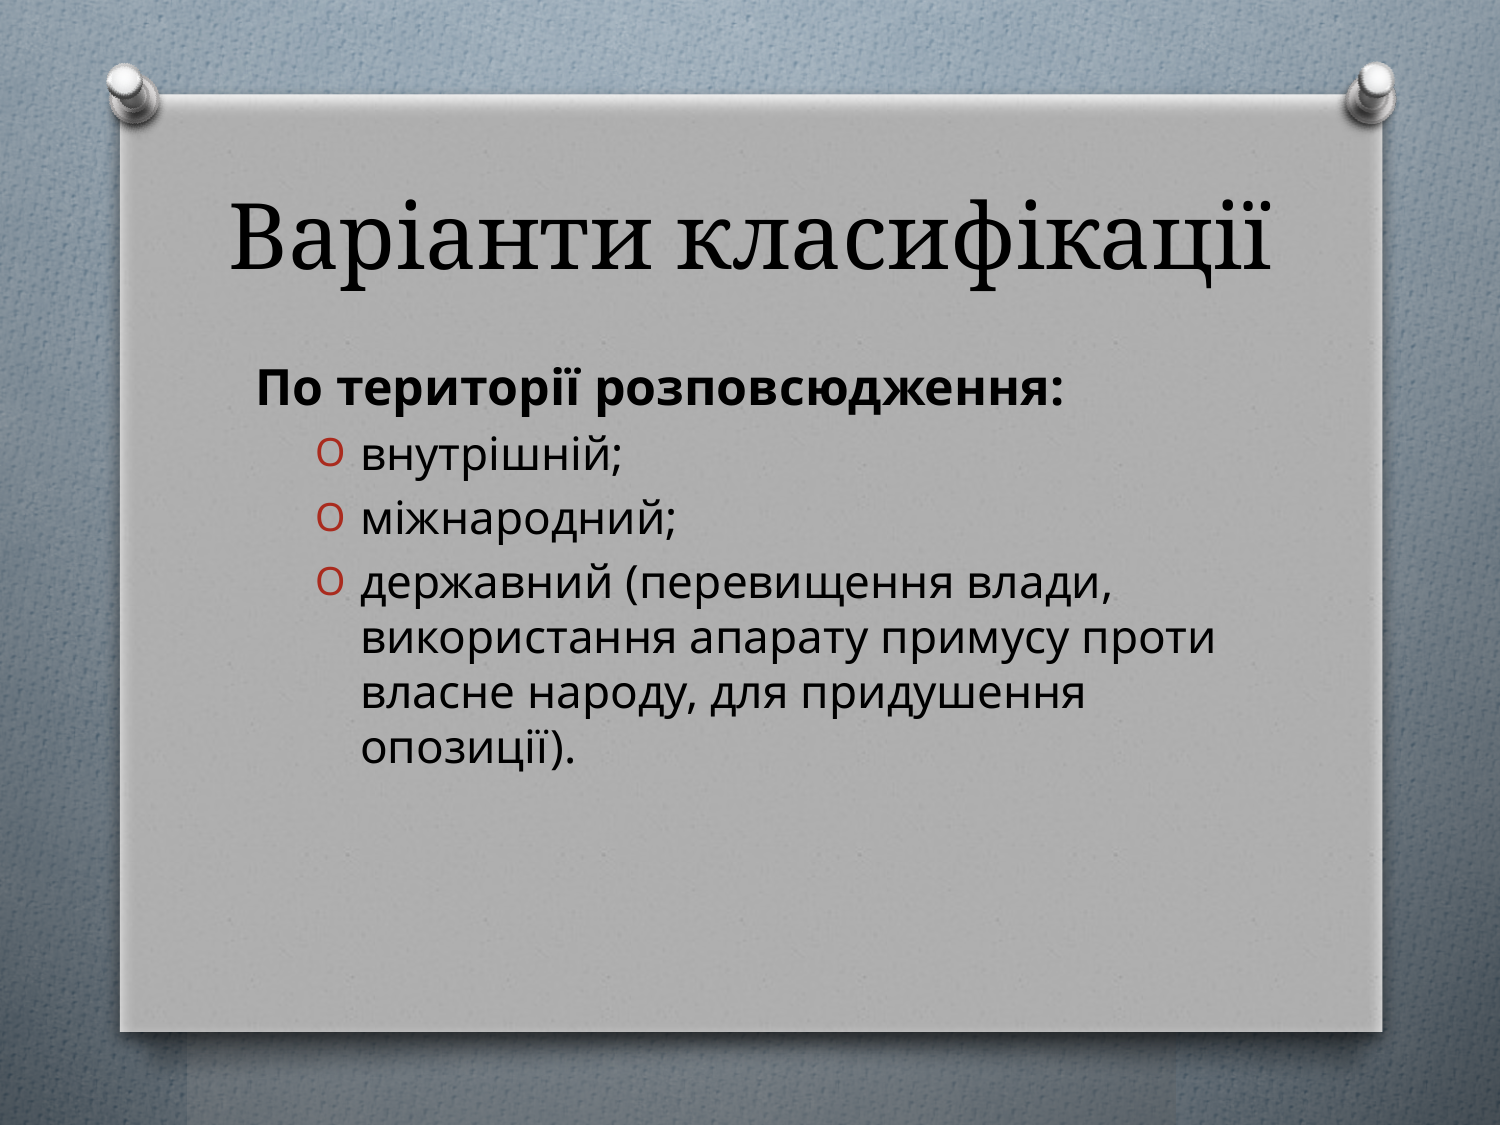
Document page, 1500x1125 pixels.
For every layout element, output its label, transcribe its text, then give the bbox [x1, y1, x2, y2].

picture [75, 29, 198, 153]
list По території розповсюдження: внутрішній; міжнародний; державний (перевищення влади, використання апарату примусу проти власне народу, для придушення опозиції). [240, 347, 1257, 939]
picture [1317, 35, 1439, 156]
title Варіанти класифікації [179, 134, 1323, 332]
